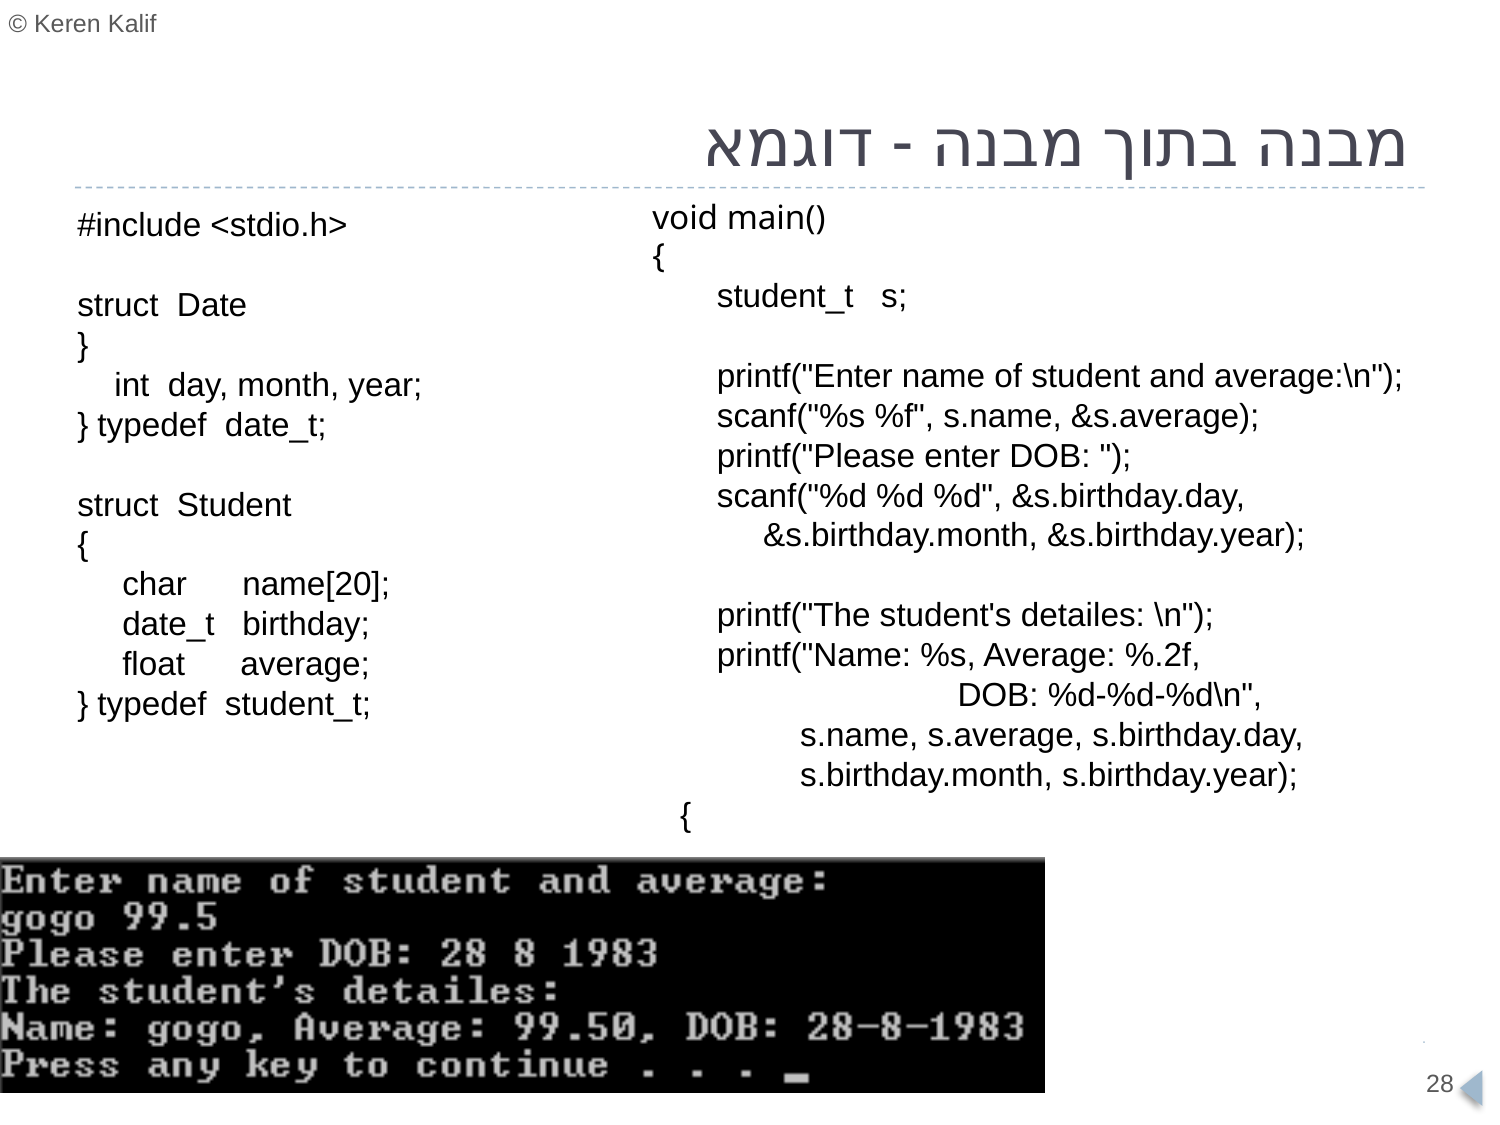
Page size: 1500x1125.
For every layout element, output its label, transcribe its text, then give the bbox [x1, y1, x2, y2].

list #include <stdio.h> struct Date } int day, month, year; } typedef date_t; struct Student { char name[20]; date_t birthday; float average; } typedef student_t; [62, 196, 637, 857]
text_box void main() { student_t s; printf("Enter name of student and average:\n"); scanf("%s %f", s.name, &s.average); printf("Please enter DOB: "); scanf("%d %d %d", &s.birthday.day, &s.birthday.month, &s.birthday.year); printf("The student's detailes: \n"); printf("Name: %s, Average: %.2f, DOB: %d-%d-%d\n", s.name, s.average, s.birthday.day, s.birthday.month, s.birthday.year); { [637, 196, 1500, 940]
title מבנה בתוך מבנה - דוגמא [53, 24, 1425, 188]
picture [0, 857, 1045, 1094]
